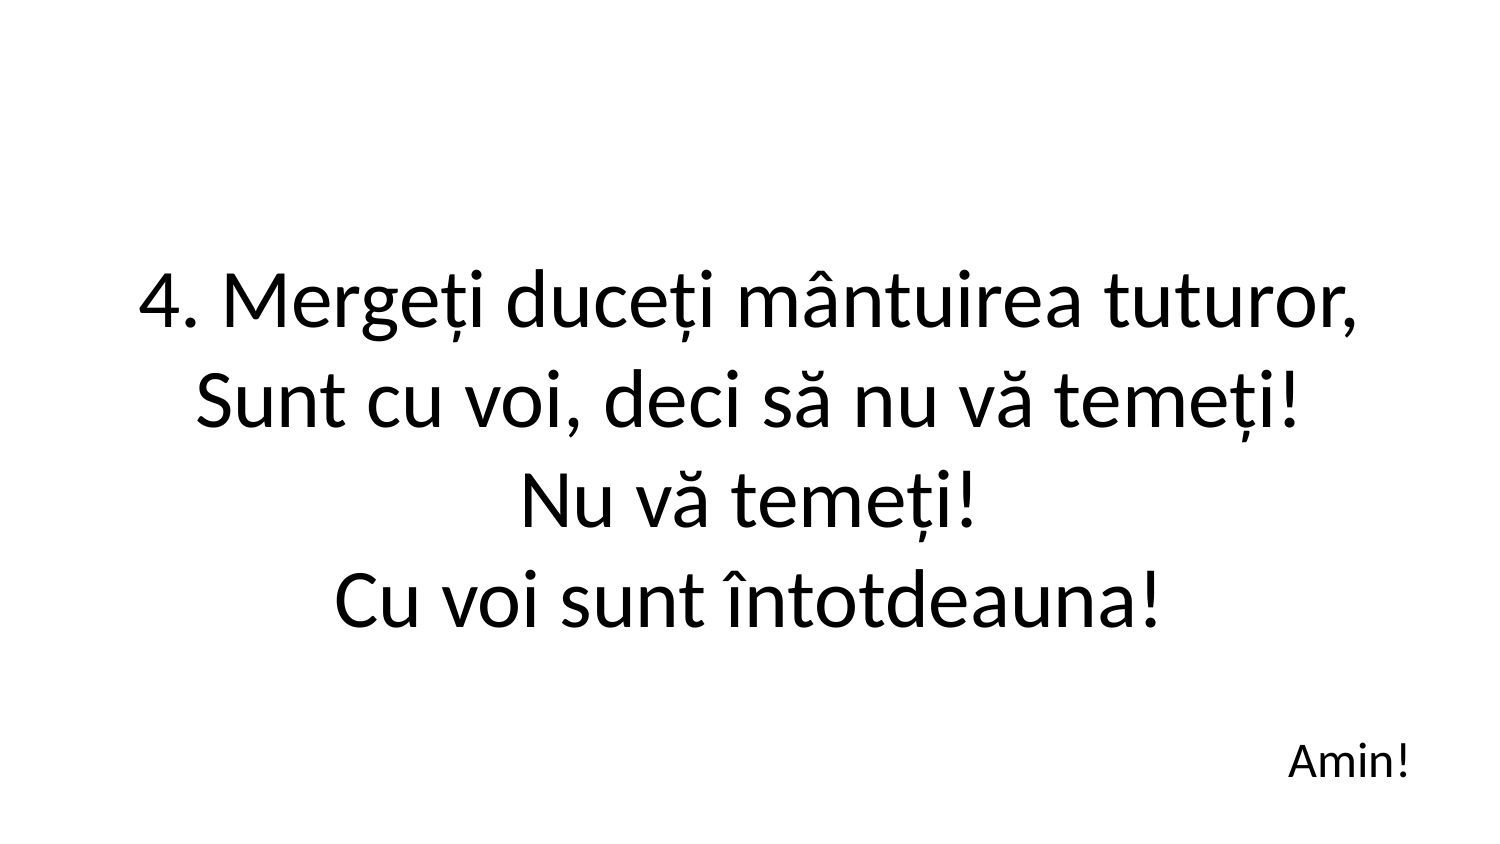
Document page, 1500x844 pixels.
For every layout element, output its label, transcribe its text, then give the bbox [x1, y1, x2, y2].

text_box 4. Mergeți duceți mântuirea tuturor, Sunt cu voi, deci să nu vă temeți! Nu vă temeți! Cu voi sunt întotdeauna! [123, 192, 1377, 652]
text_box Amin! [1273, 674, 1427, 795]
